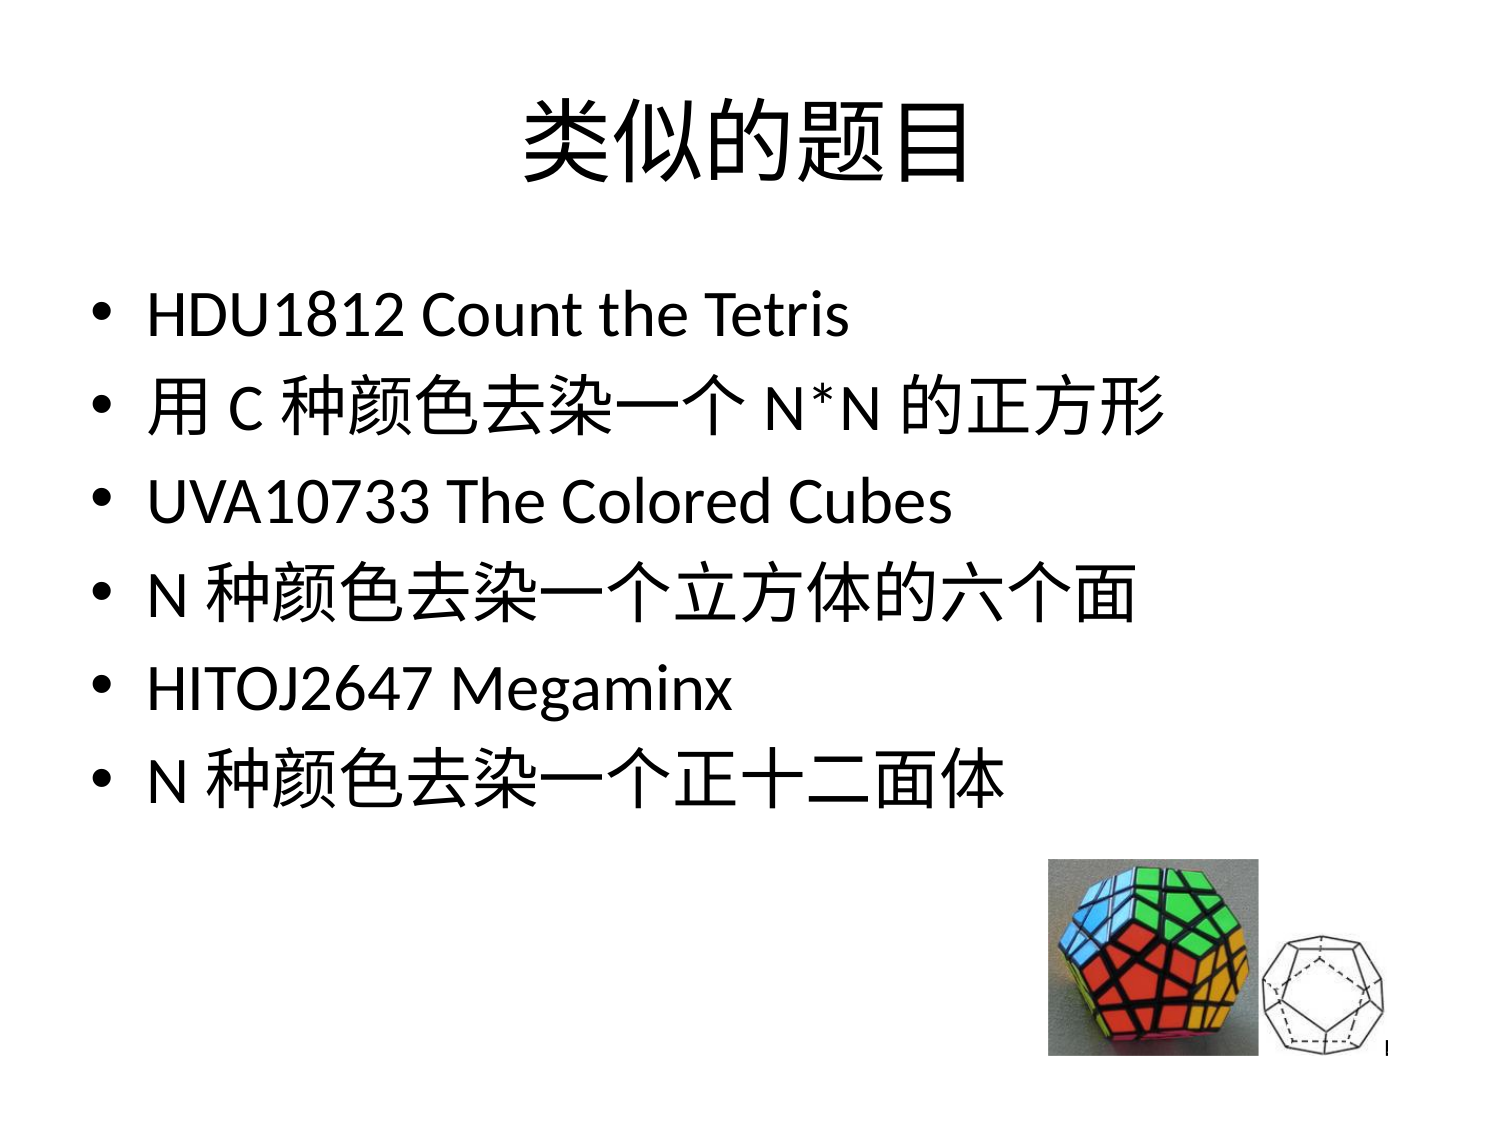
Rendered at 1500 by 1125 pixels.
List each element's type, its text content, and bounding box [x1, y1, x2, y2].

title 类似的题目 [75, 45, 1425, 233]
picture [1045, 857, 1389, 1058]
list HDU1812 Count the Tetris 用C种颜色去染一个N*N的正方形 UVA10733 The Colored Cubes N种颜色去染一个立方体的六个面 HITOJ2647 Megaminx N种颜色去染一个正十二面体 [75, 262, 1425, 1005]
